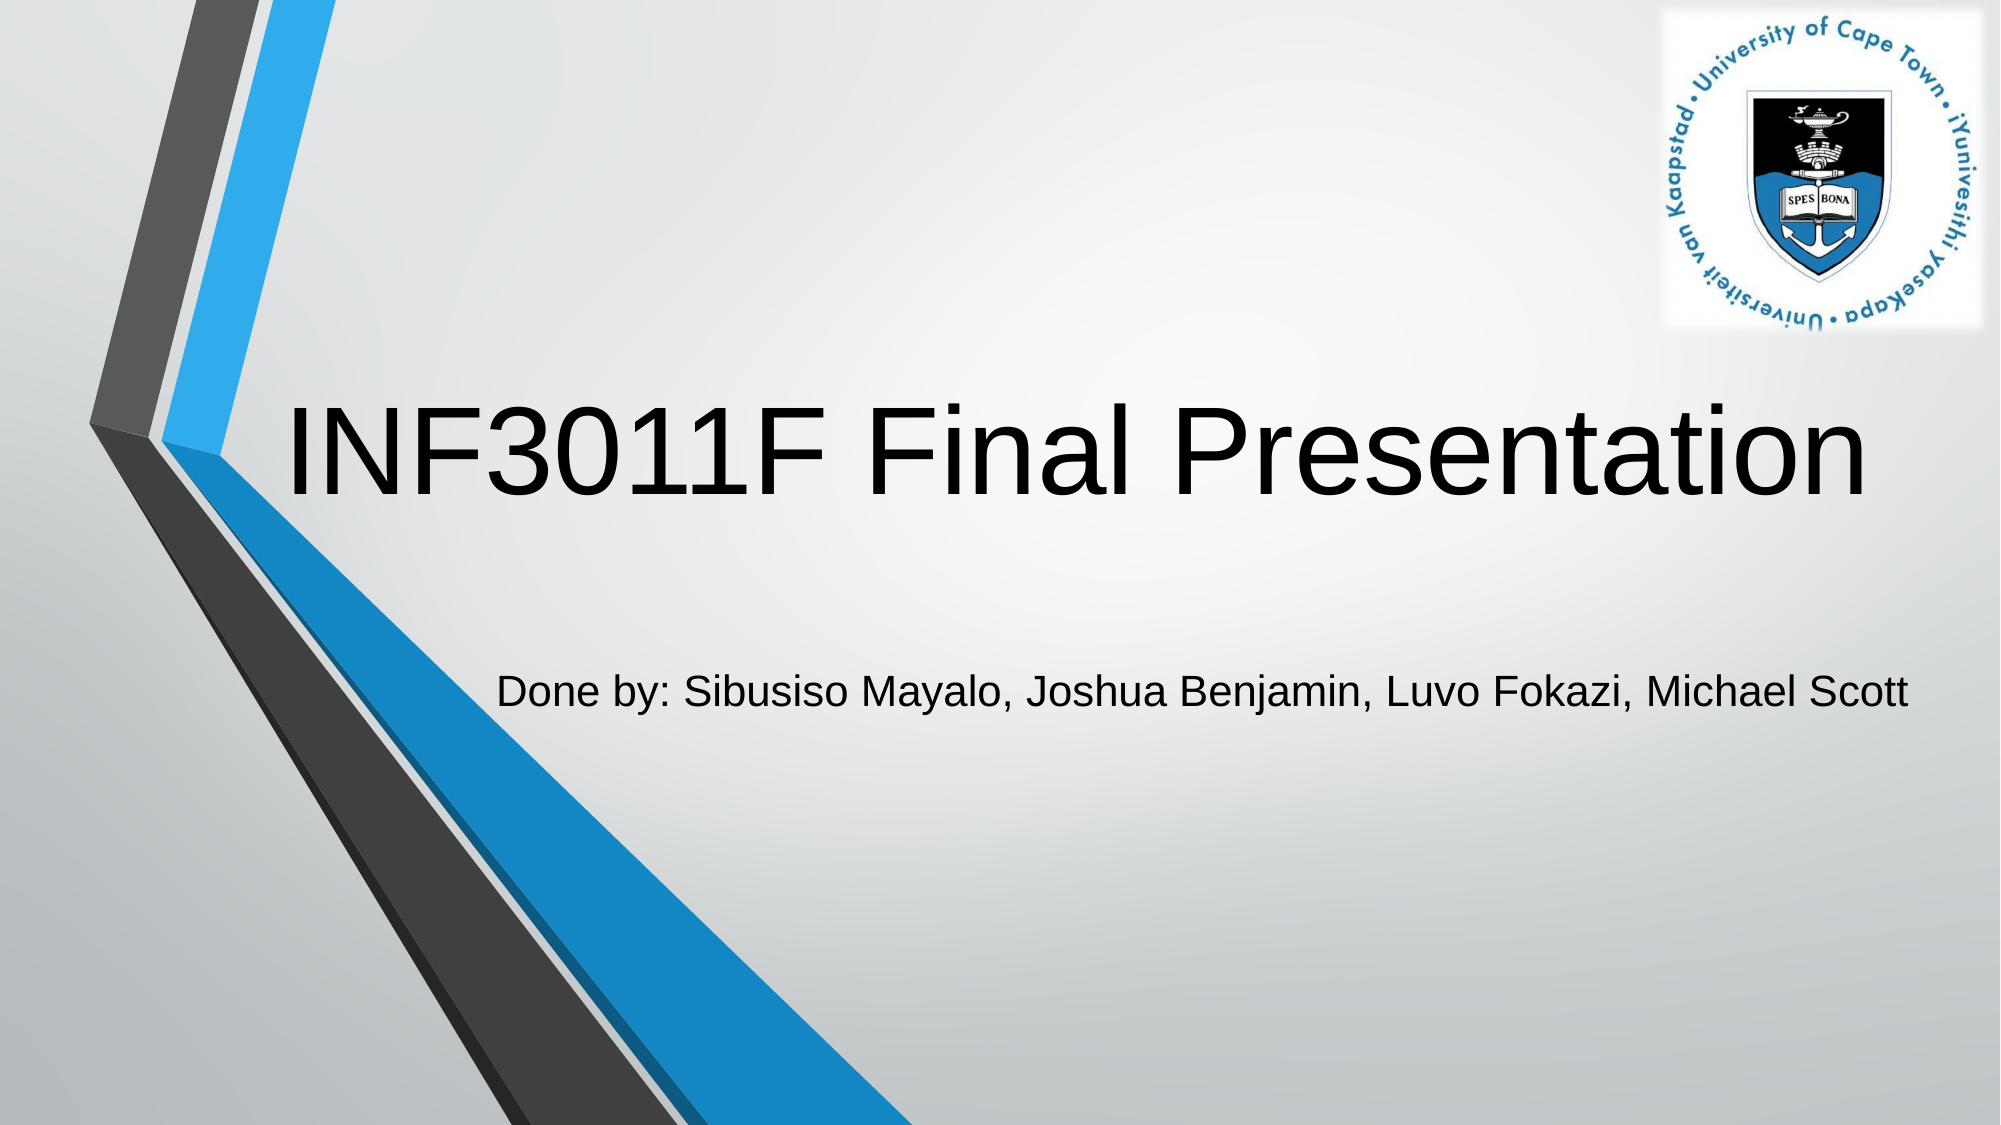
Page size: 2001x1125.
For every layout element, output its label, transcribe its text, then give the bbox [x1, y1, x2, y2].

picture [1653, 0, 1993, 339]
title INF3011F Final Presentation [0, 97, 1887, 527]
subtitle Done by: Sibusiso Mayalo, Joshua Benjamin, Luvo Fokazi, Michael Scott [302, 655, 1926, 884]
